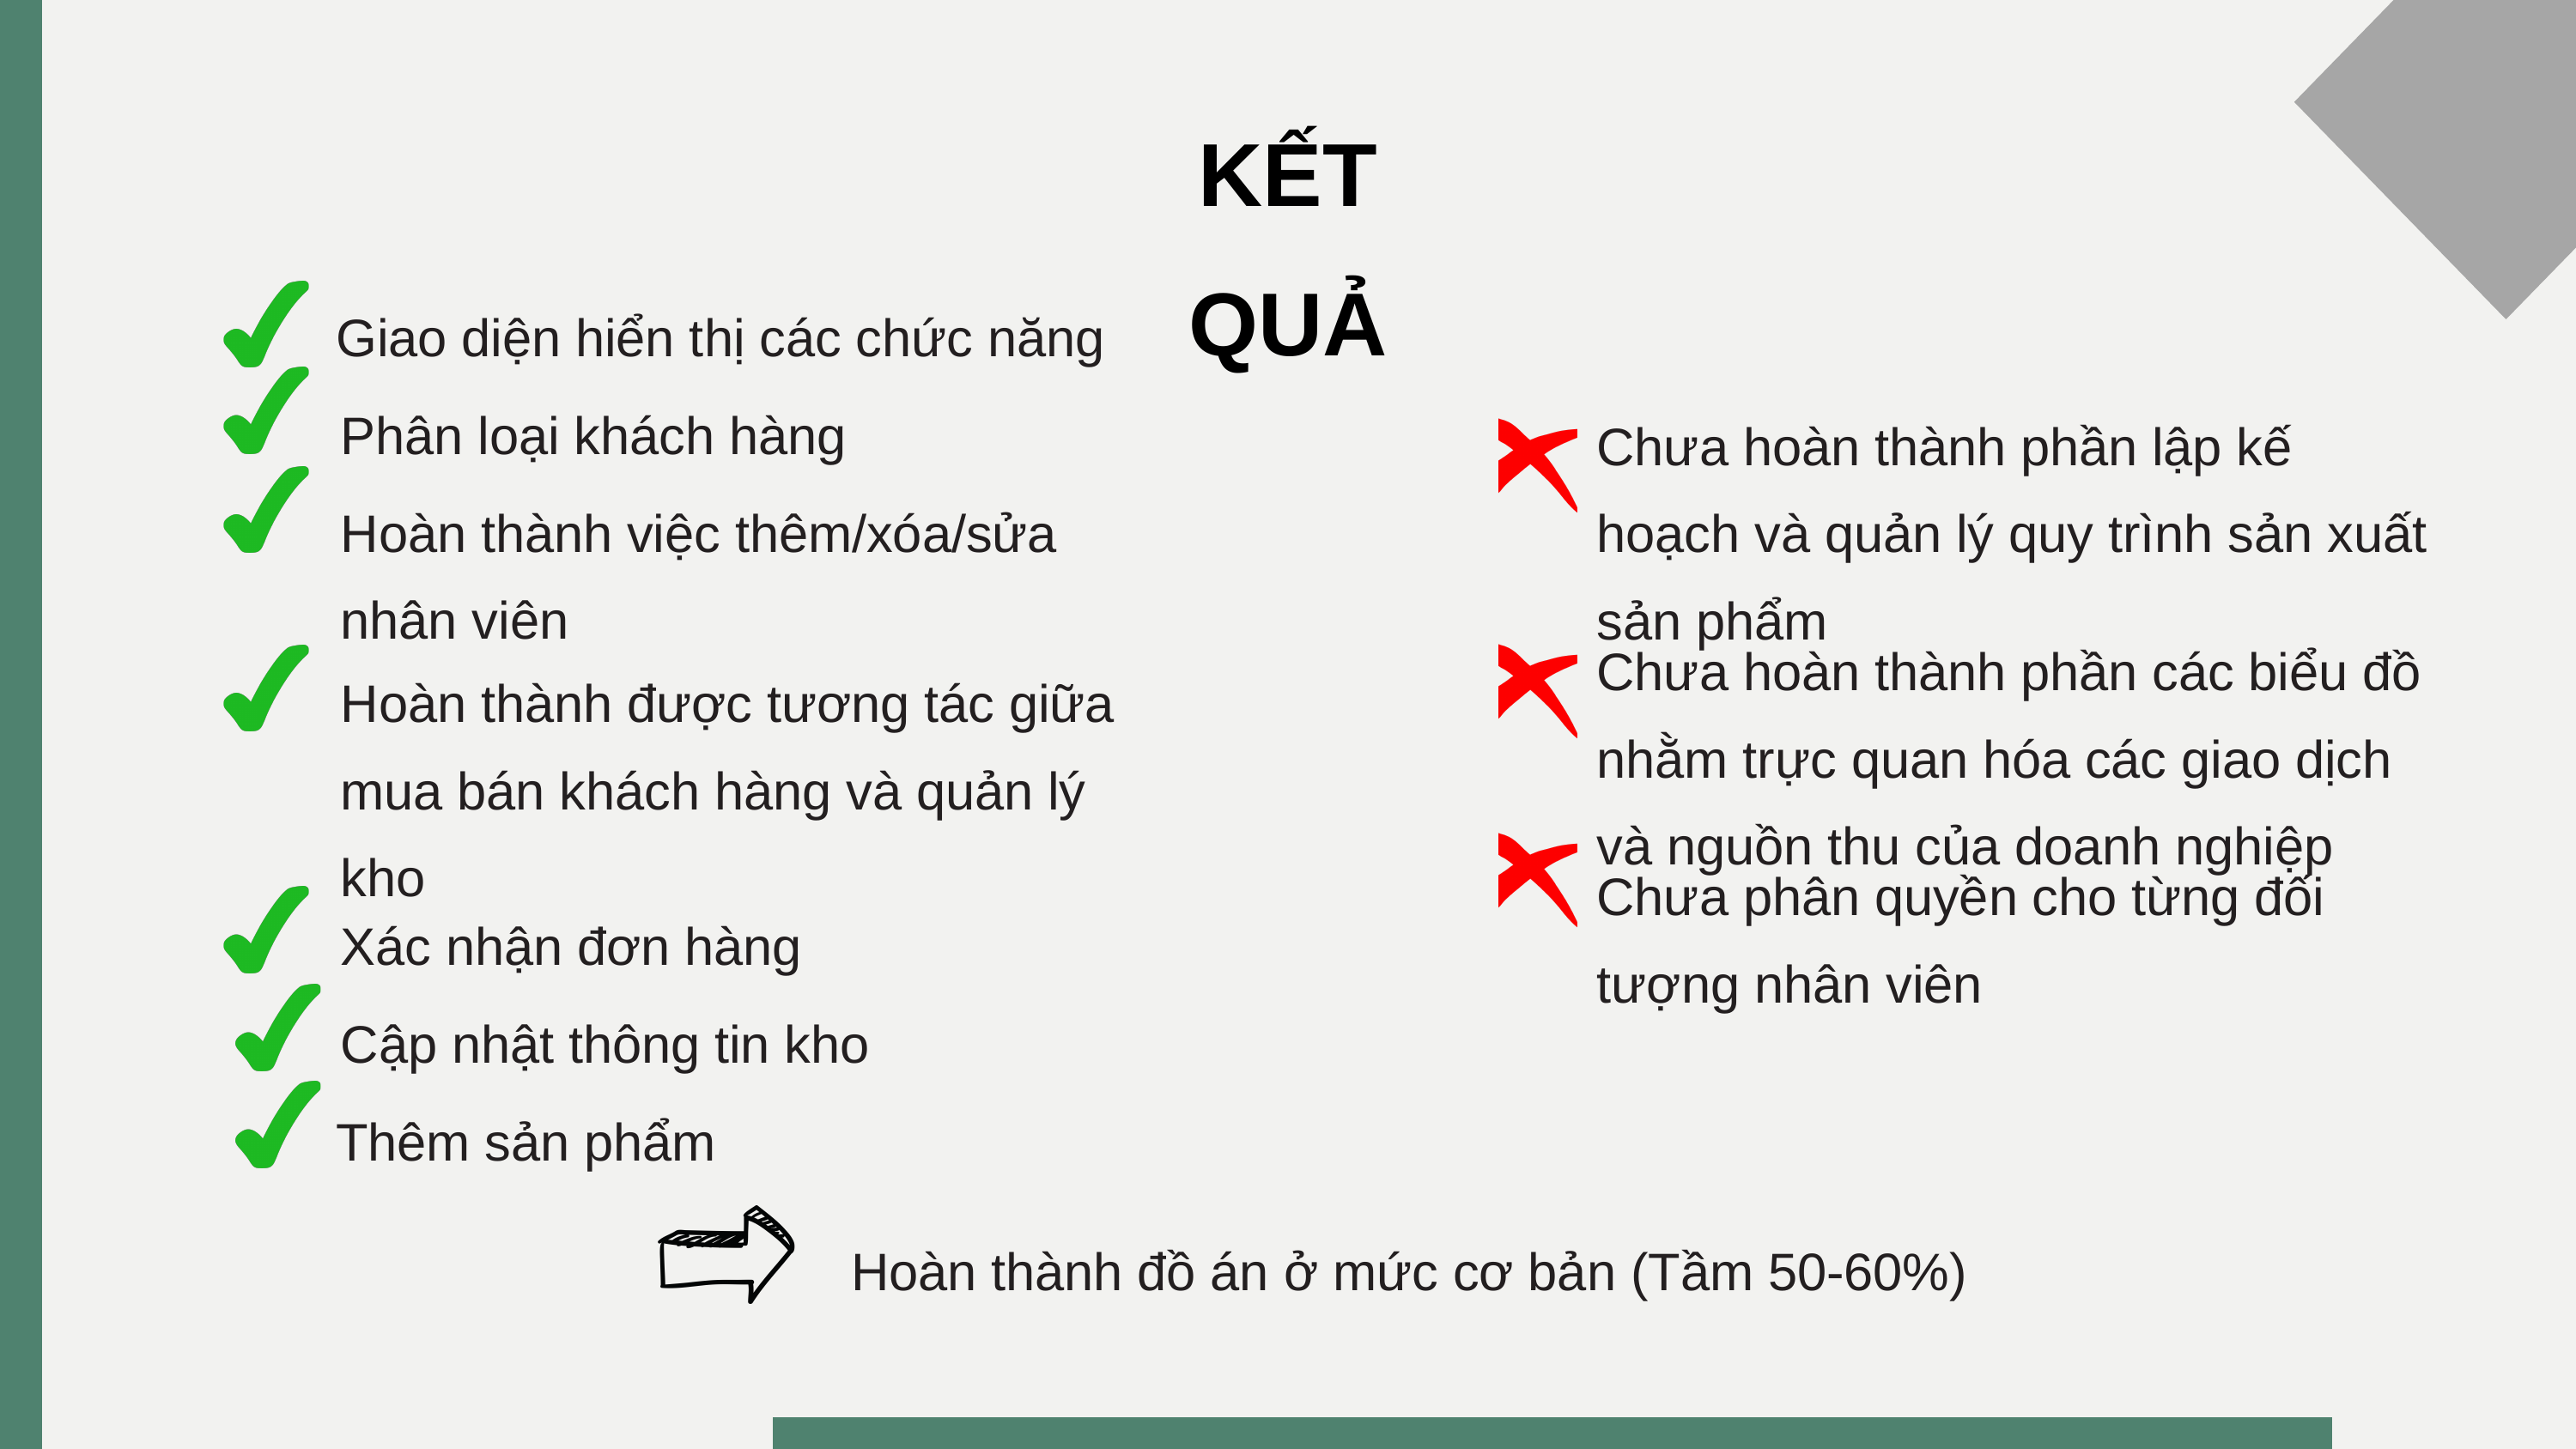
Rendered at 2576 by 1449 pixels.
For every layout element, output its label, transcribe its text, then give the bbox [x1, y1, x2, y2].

text_box [1498, 644, 1577, 739]
text_box [658, 1205, 795, 1304]
text_box [223, 645, 309, 731]
text_box KẾT QUẢ [1086, 75, 1490, 374]
text_box [223, 886, 309, 973]
text_box [223, 466, 309, 553]
text_box Hoàn thành việc thêm/xóa/sửa nhân viên [340, 476, 1176, 646]
text_box [1498, 418, 1577, 513]
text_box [0, 0, 42, 1449]
text_box Giao diện hiển thị các chức năng [336, 280, 1117, 367]
text_box [223, 367, 309, 454]
text_box Cập nhật thông tin kho [340, 986, 933, 1074]
text_box Chưa hoàn thành phần lập kế hoạch và quản lý quy trình sản xuất sản phẩm [1596, 388, 2432, 614]
text_box [235, 1081, 321, 1168]
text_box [2293, 0, 2576, 320]
text_box Hoàn thành được tương tác giữa mua bán khách hàng và quản lý kho [340, 646, 1176, 908]
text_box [772, 1386, 2333, 1449]
text_box Xác nhận đơn hàng [340, 888, 833, 976]
text_box Hoàn thành đồ án ở mức cơ bản (Tầm 50-60%) [851, 1214, 1986, 1302]
text_box Chưa hoàn thành phần các biểu đồ nhằm trực quan hóa các giao dịch và nguồn thu của doanh nghiệp [1596, 614, 2432, 839]
text_box [1498, 833, 1577, 928]
text_box Chưa phân quyền cho từng đối tượng nhân viên [1596, 839, 2432, 1014]
text_box Thêm sản phẩm [336, 1084, 758, 1172]
text_box [235, 984, 321, 1071]
text_box [223, 281, 309, 367]
text_box Phân loại khách hàng [340, 378, 933, 465]
